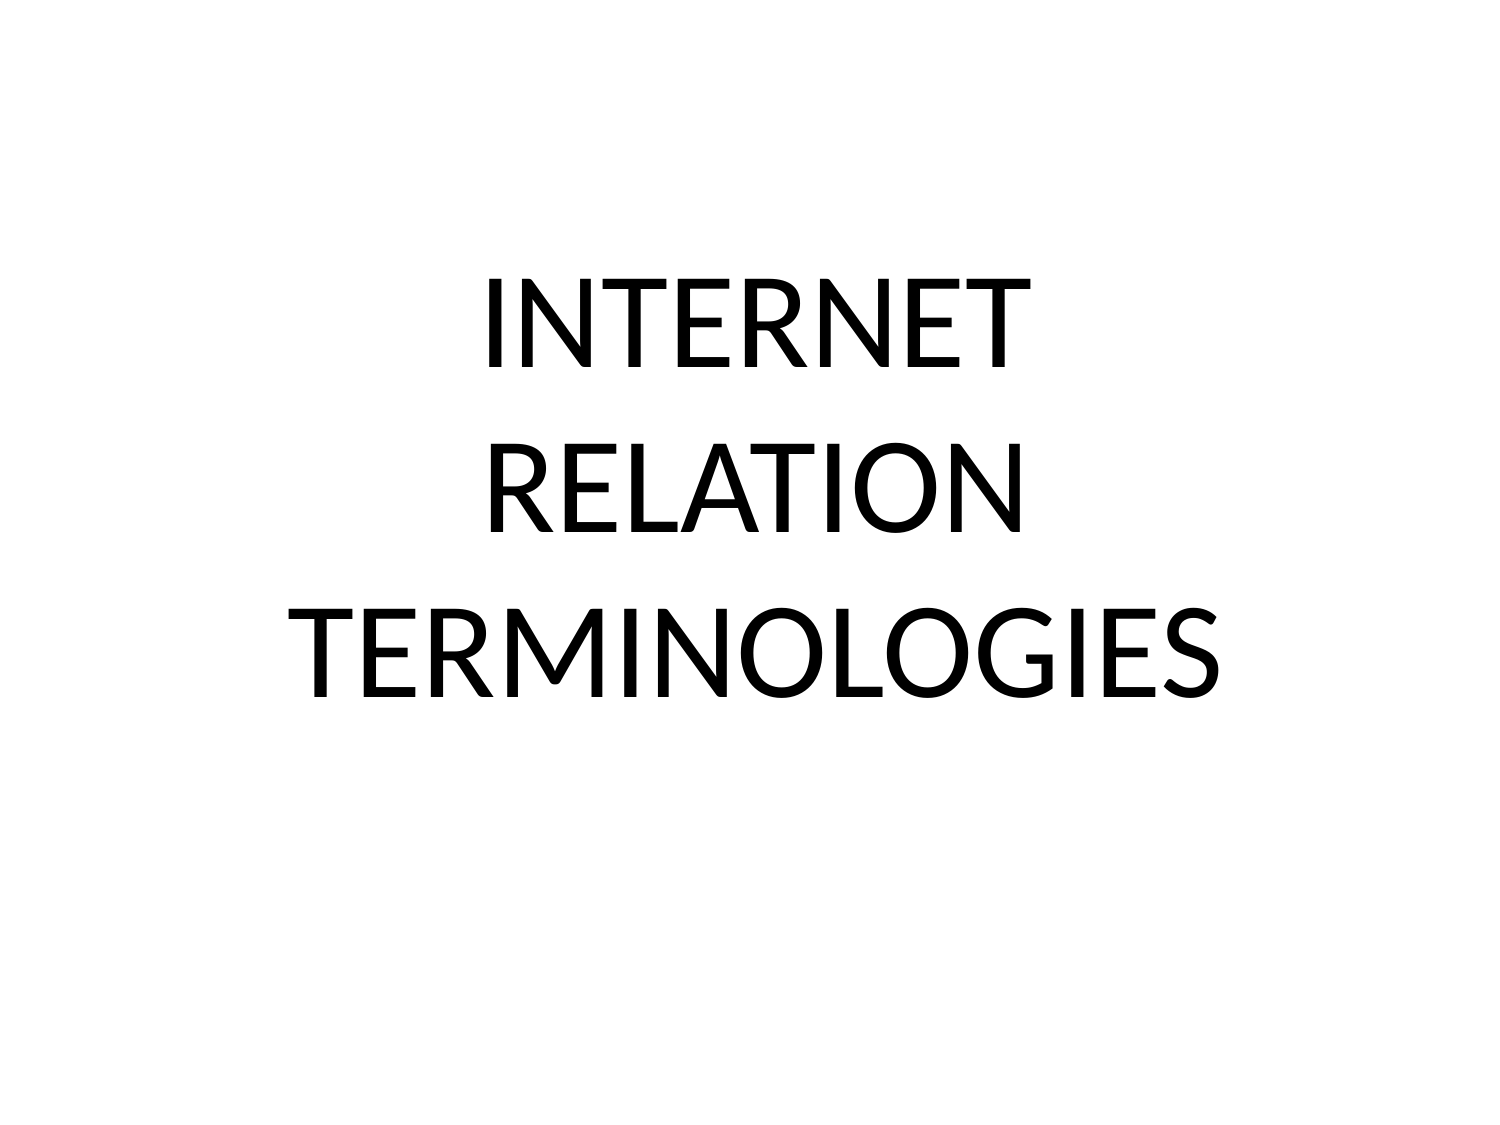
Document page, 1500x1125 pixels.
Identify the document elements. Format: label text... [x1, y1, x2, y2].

title INTERNET RELATION TERMINOLOGIES [265, 302, 1247, 653]
